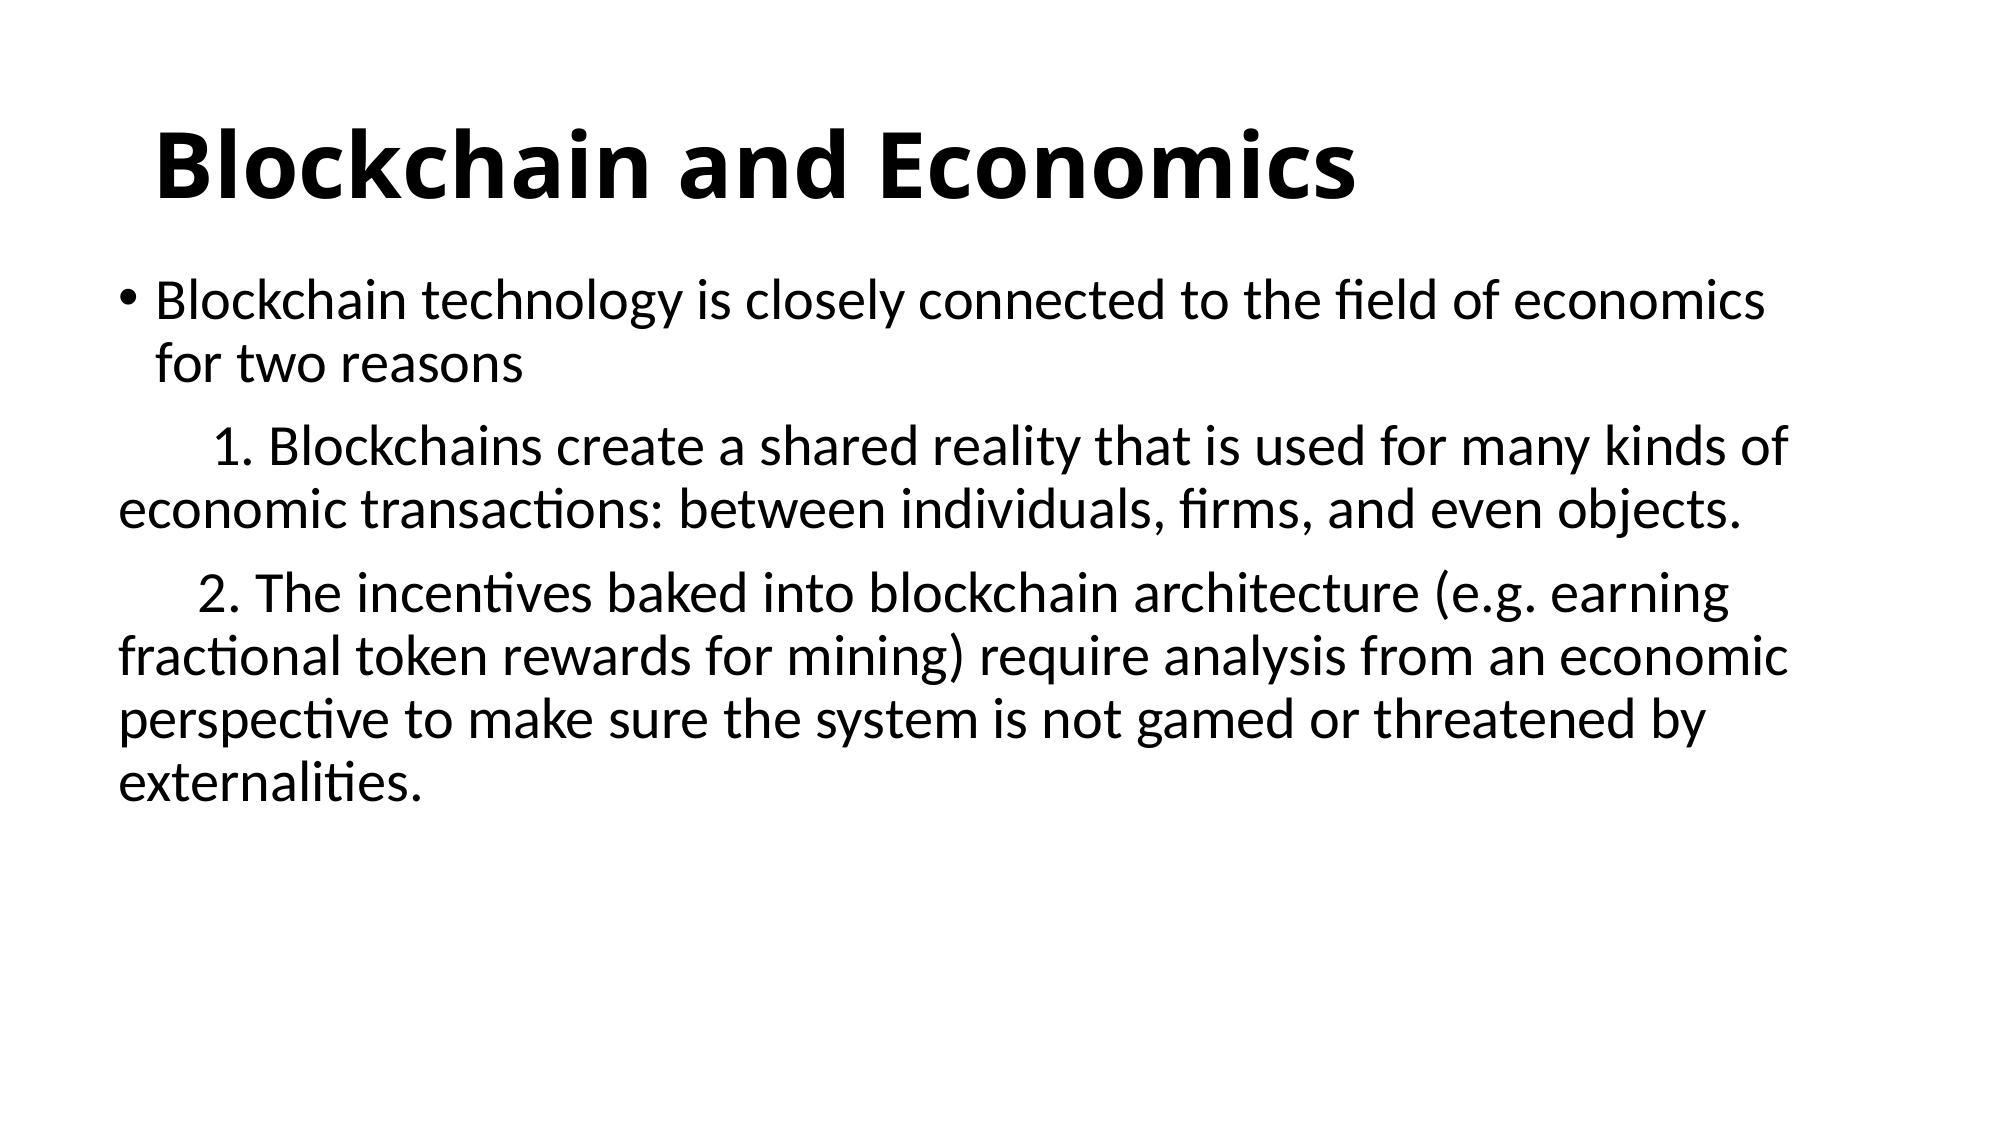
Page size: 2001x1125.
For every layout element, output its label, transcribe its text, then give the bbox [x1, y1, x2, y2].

title Blockchain and Economics [137, 59, 1863, 261]
list Blockchain technology is closely connected to the field of economics for two reasons 1. Blockchains create a shared reality that is used for many kinds of economic transactions: between individuals, firms, and even objects. 2. The incentives baked into blockchain architecture (e.g. earning fractional token rewards for mining) require analysis from an economic perspective to make sure the system is not gamed or threatened by externalities. [103, 261, 1863, 1014]
